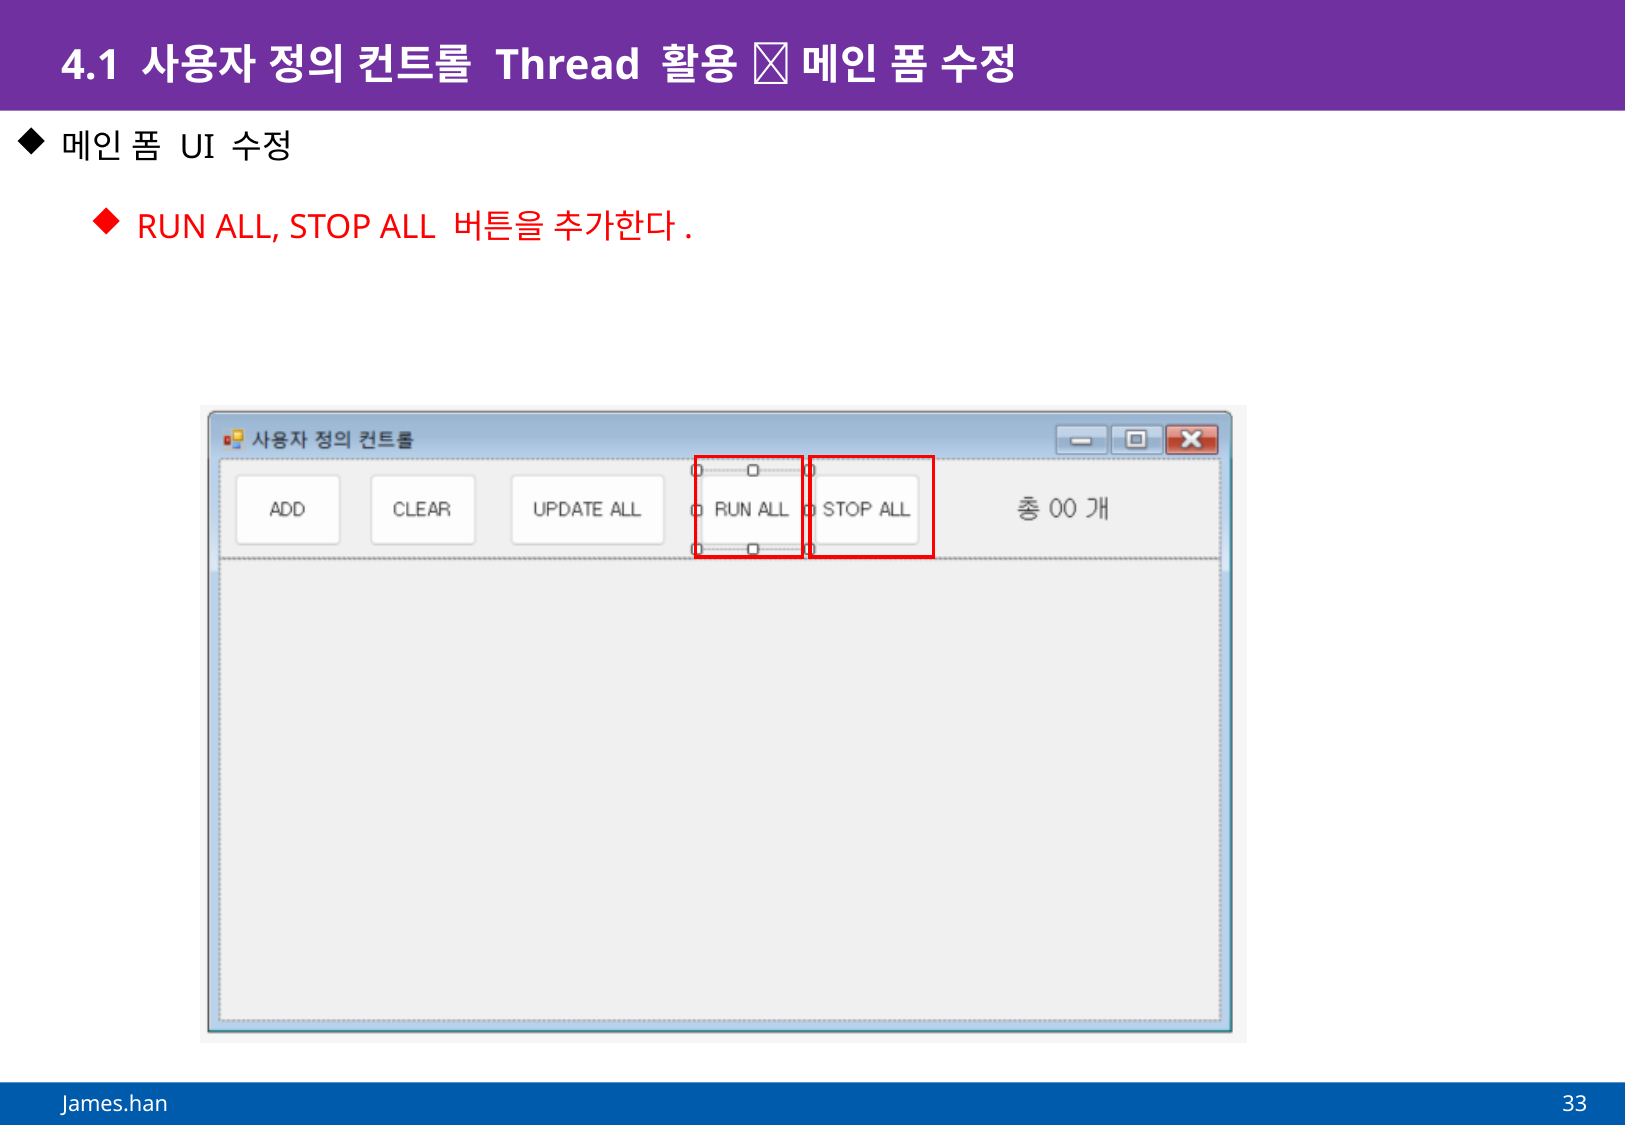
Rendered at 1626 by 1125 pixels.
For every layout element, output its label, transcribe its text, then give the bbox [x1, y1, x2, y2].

slide_number 33 [1375, 1086, 1603, 1123]
picture [200, 405, 1247, 1044]
title 4.1 사용자 정의 컨트롤 Thread 활용  메인 폼 수정 [46, 37, 1581, 95]
text_box 메인 폼 UI 수정 RUN ALL, STOP ALL 버튼을 추가한다. [0, 117, 1625, 1086]
